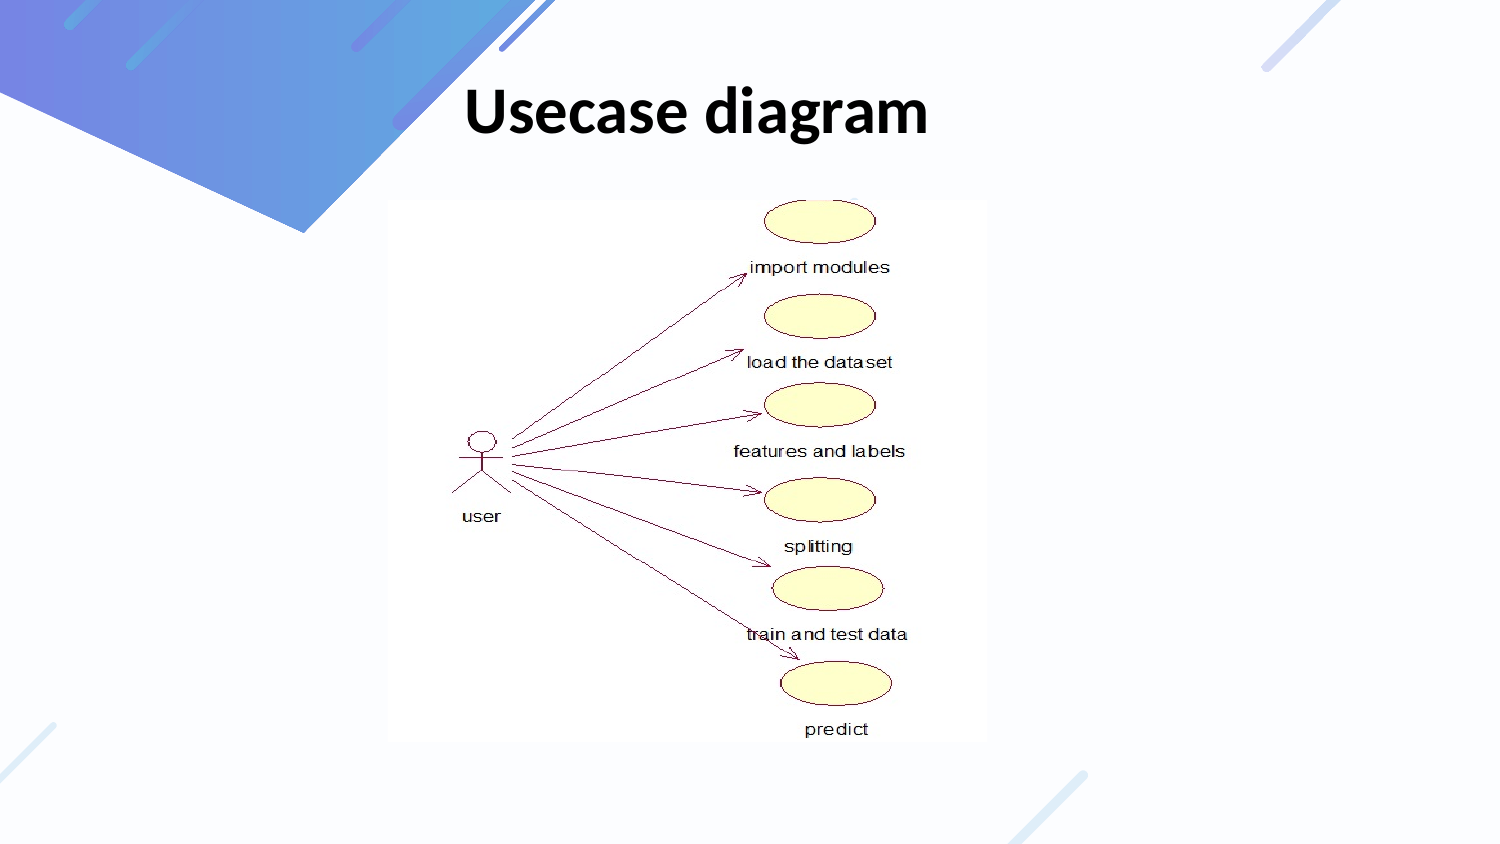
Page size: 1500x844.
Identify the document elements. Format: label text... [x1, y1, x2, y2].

text_box Usecase diagram [449, 59, 1263, 154]
picture [386, 198, 989, 748]
